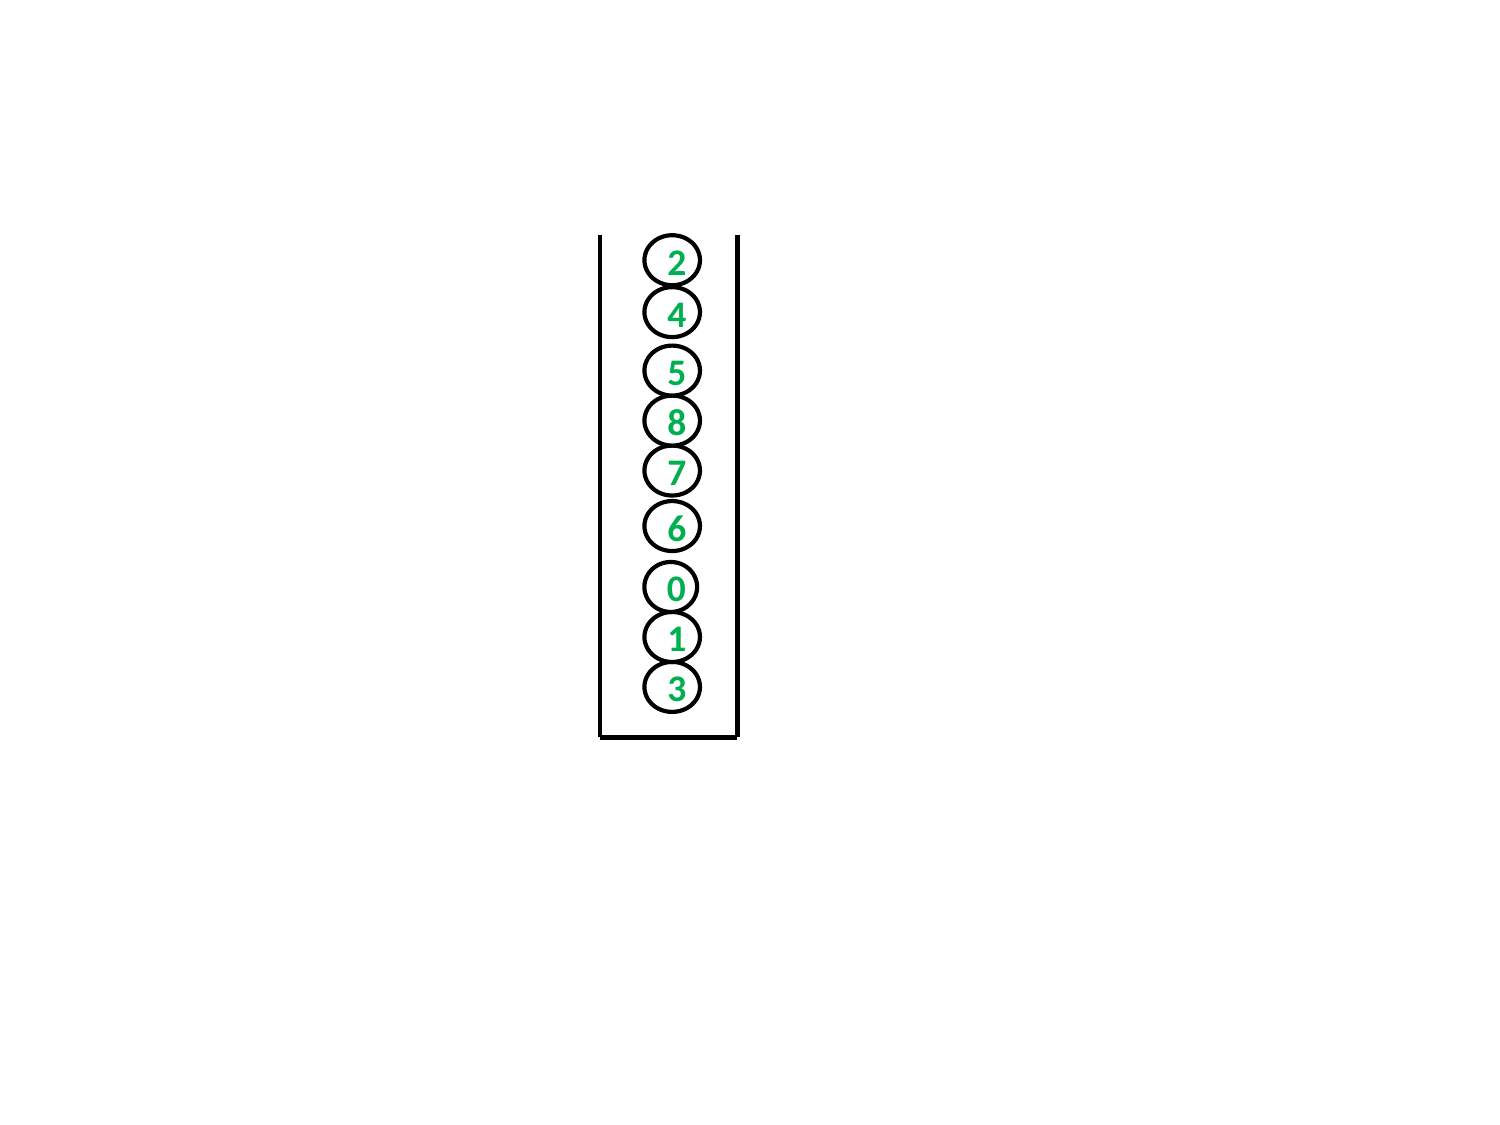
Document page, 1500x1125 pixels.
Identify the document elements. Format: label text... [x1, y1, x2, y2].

text_box 6 [642, 498, 703, 554]
text_box 3 [642, 662, 703, 715]
text_box 0 [642, 559, 700, 615]
text_box 2 [642, 233, 703, 288]
text_box 4 [642, 286, 703, 340]
text_box 7 [642, 446, 703, 498]
text_box 5 [642, 343, 703, 398]
text_box 1 [642, 612, 703, 665]
text_box 8 [642, 396, 703, 448]
